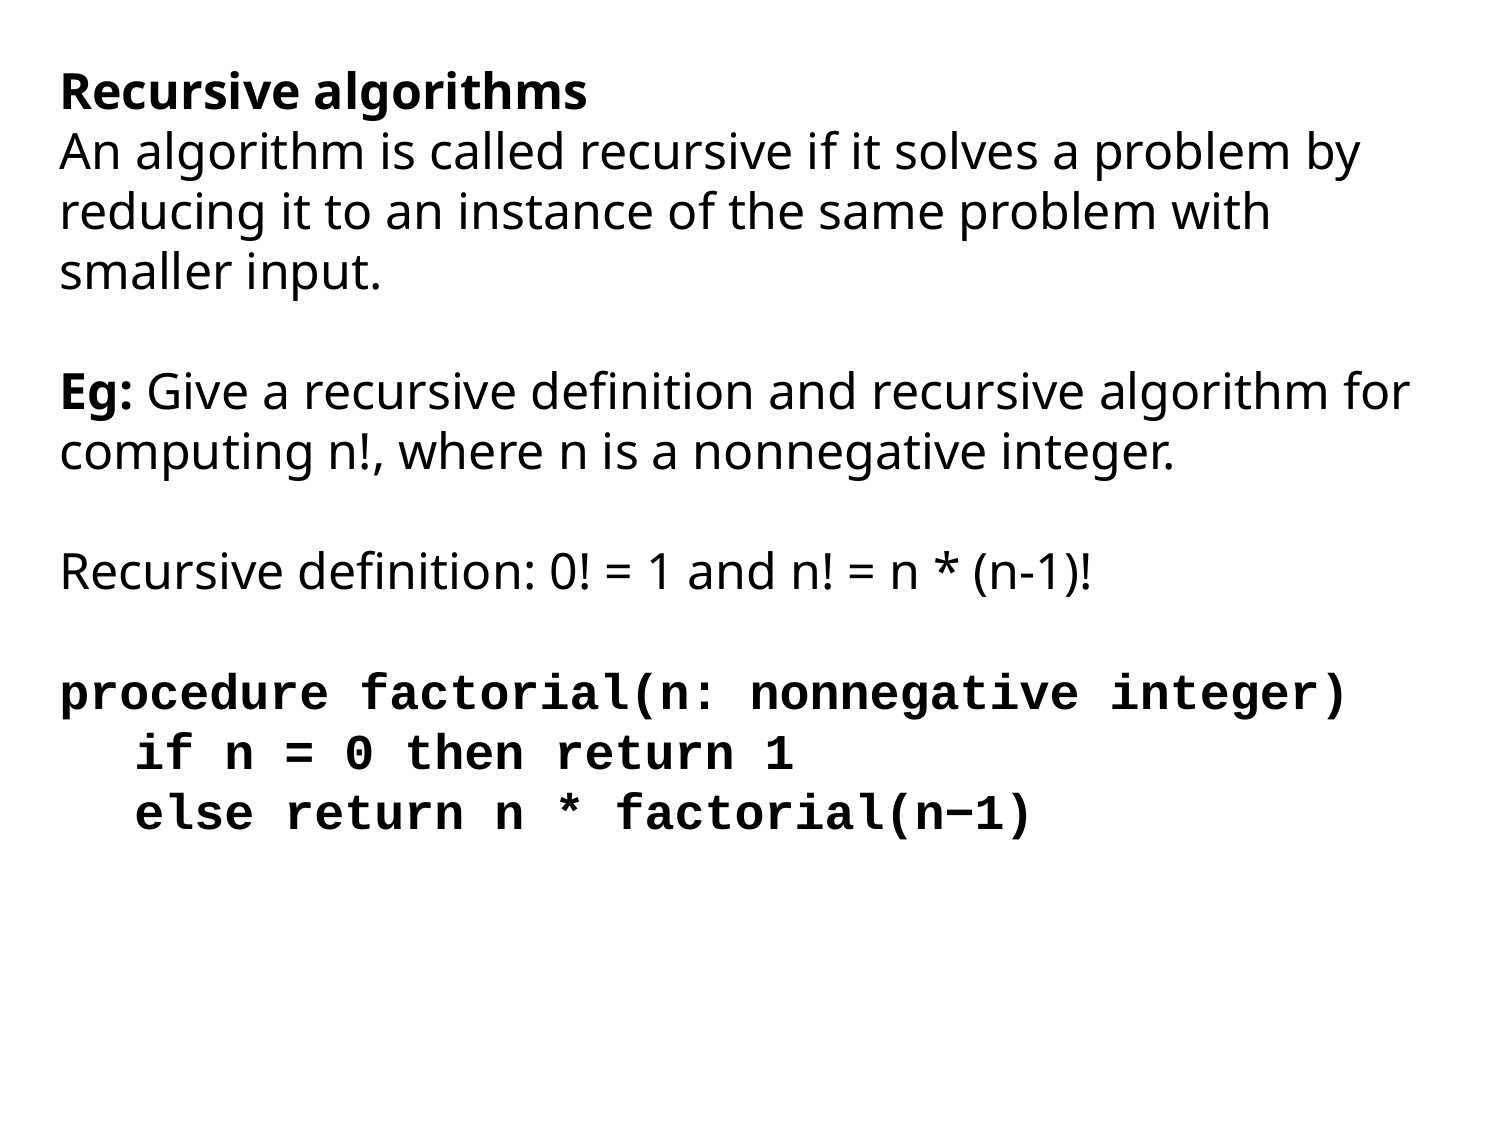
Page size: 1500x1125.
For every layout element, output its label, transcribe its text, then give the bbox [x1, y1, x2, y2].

text_box Recursive algorithms An algorithm is called recursive if it solves a problem by reducing it to an instance of the same problem with smaller input. Eg: Give a recursive definition and recursive algorithm for computing n!, where n is a nonnegative integer. Recursive definition: 0! = 1 and n! = n * (n-1)! procedure factorial(n: nonnegative integer) if n = 0 then return 1 else return n * factorial(n−1) [44, 44, 1455, 1018]
